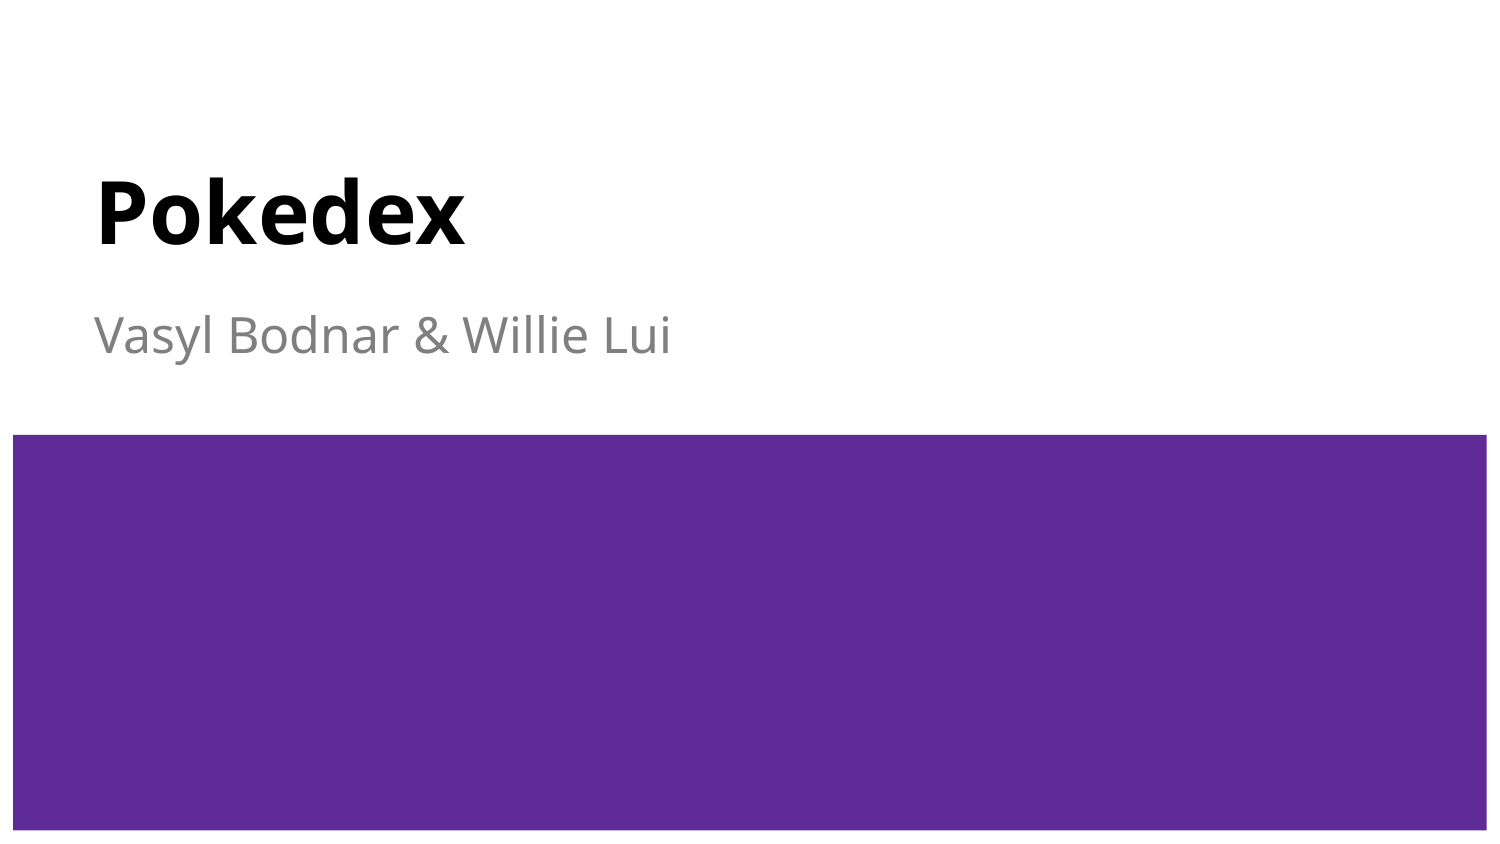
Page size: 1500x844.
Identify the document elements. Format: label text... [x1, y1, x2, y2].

subtitle Vasyl Bodnar & Willie Lui [79, 285, 1423, 427]
title Pokedex [79, 43, 1423, 285]
